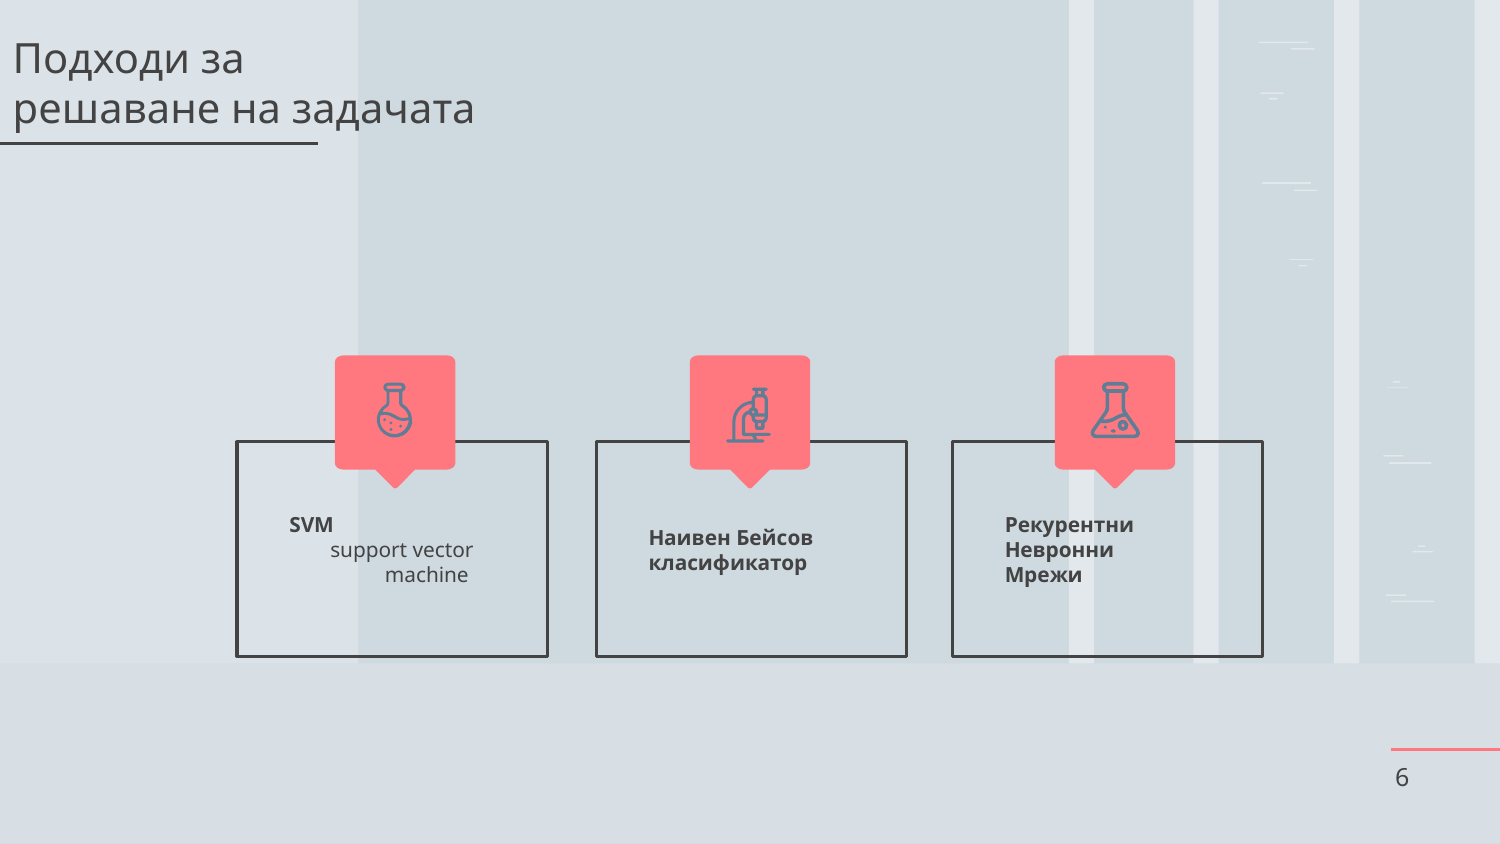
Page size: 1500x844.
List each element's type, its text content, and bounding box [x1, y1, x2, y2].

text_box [376, 382, 413, 438]
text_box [1088, 381, 1141, 439]
text_box [726, 387, 772, 443]
subtitle Рекурентни Невронни Мрежи [964, 457, 1245, 641]
subtitle Наивен Бейсов класификатор [608, 457, 889, 641]
title Подходи за решаване на задачата [0, 99, 750, 148]
subtitle SVM support vector machine [249, 457, 530, 641]
text_box [689, 355, 811, 489]
slide_number 6 [1380, 745, 1432, 811]
text_box [334, 355, 456, 489]
text_box [1054, 355, 1176, 489]
